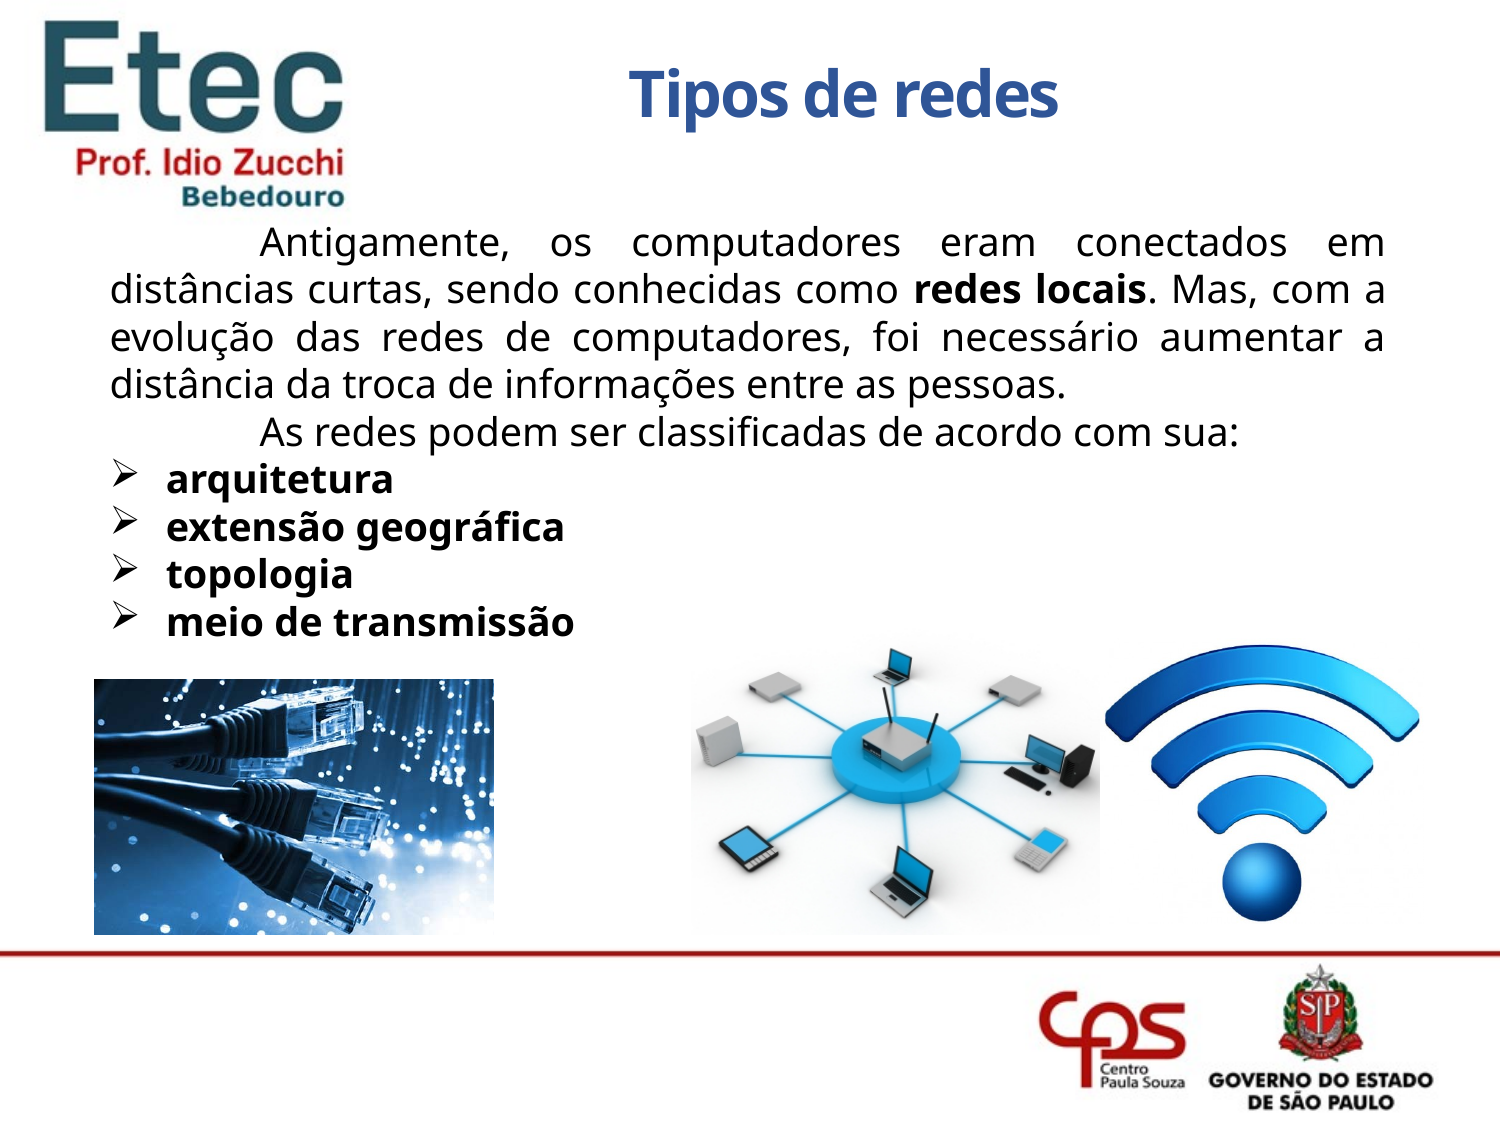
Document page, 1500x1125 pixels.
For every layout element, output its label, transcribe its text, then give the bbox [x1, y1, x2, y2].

text_box Antigamente, os computadores eram conectados em distâncias curtas, sendo conhecidas como redes locais. Mas, com a evolução das redes de computadores, foi necessário aumentar a distância da troca de informações entre as pessoas. As redes podem ser classificadas de acordo com sua: arquitetura extensão geográfica topologia meio de transmissão [94, 209, 1402, 652]
picture [0, 0, 1500, 1125]
text_box Tipos de redes [372, 54, 1317, 125]
